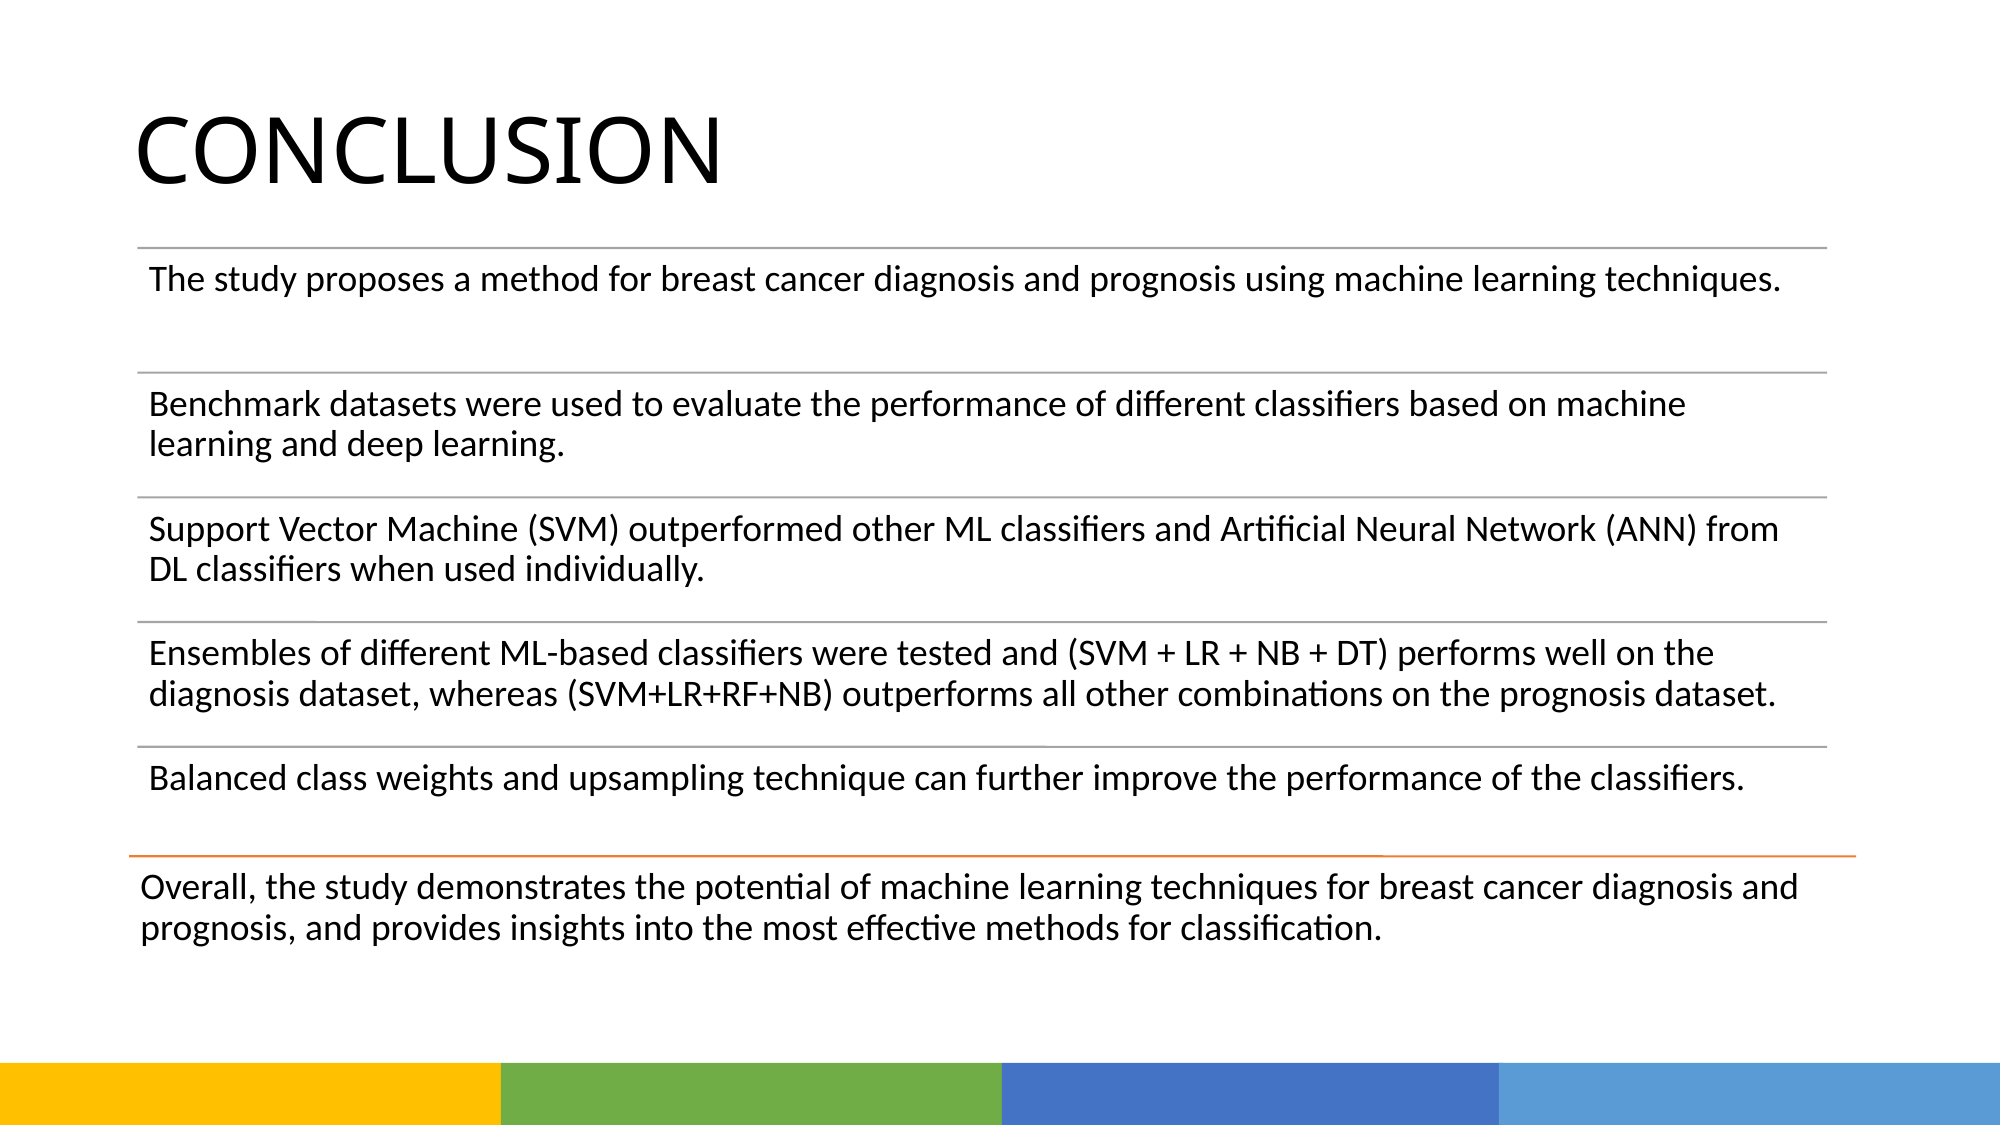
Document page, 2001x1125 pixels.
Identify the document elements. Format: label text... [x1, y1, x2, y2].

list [137, 247, 1827, 856]
title CONCLUSION [118, 74, 1257, 233]
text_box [129, 856, 1857, 963]
